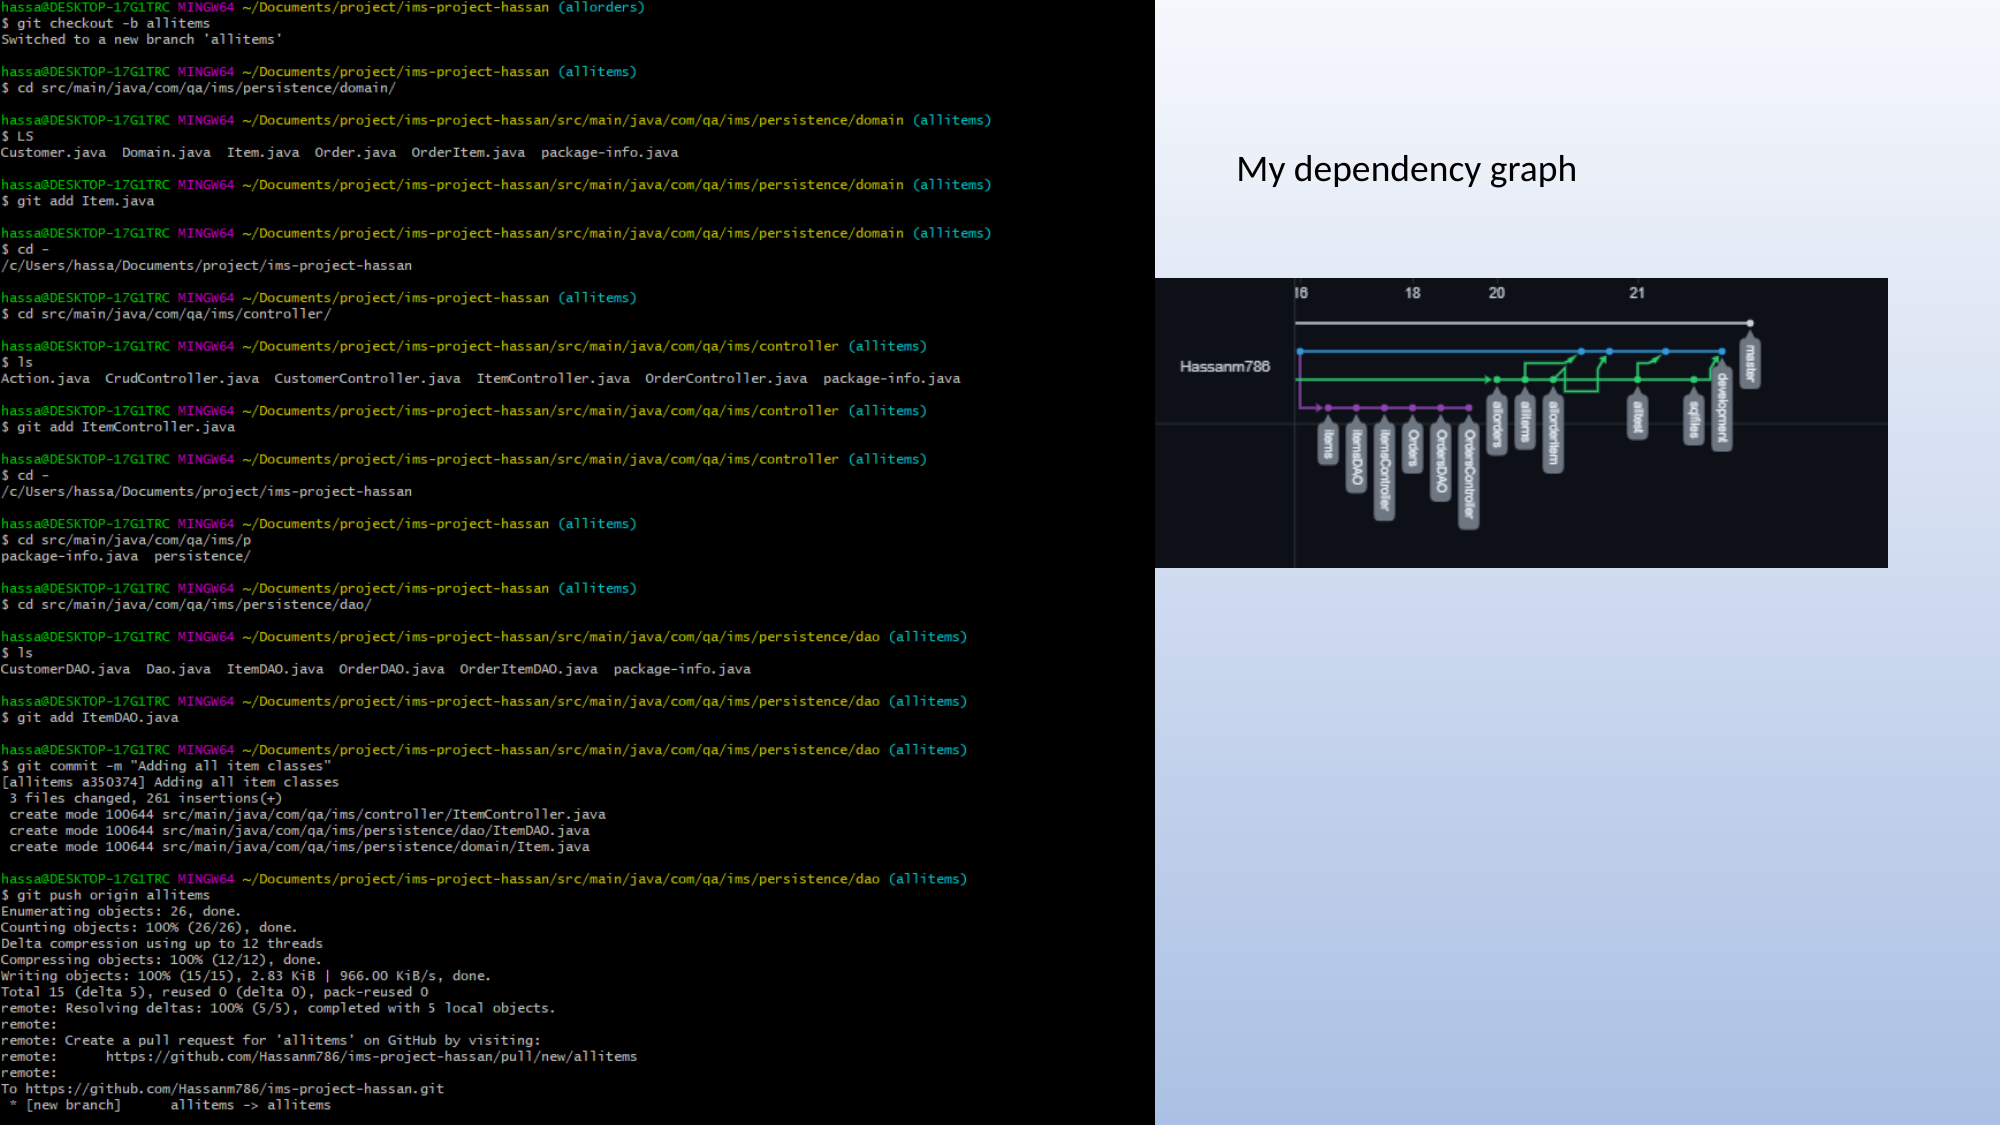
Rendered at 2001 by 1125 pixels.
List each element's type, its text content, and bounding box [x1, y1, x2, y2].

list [0, 0, 1155, 1125]
picture [1154, 278, 1888, 568]
text_box My dependency graph [1221, 136, 1888, 197]
